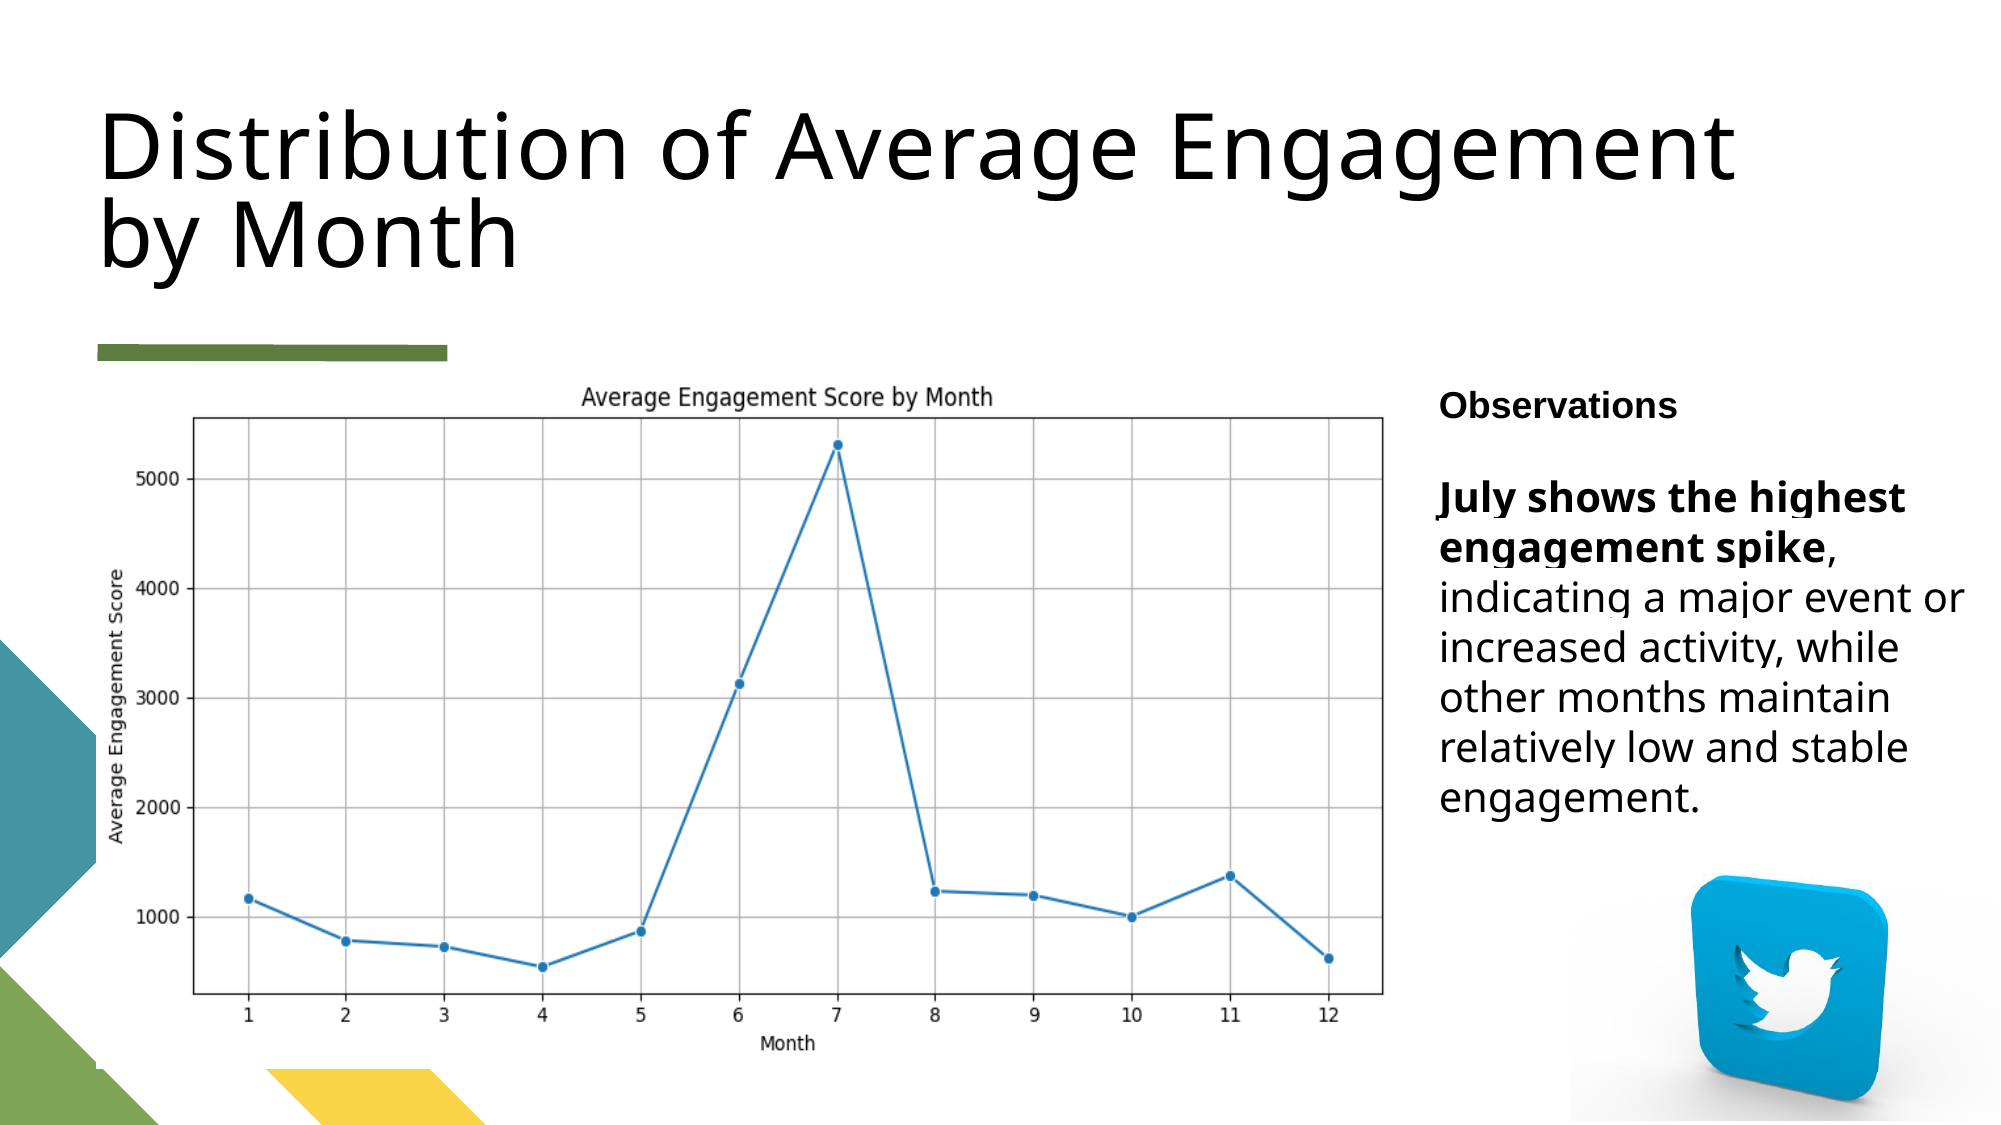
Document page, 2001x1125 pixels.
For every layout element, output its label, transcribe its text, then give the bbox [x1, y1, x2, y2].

title Distribution of Average Engagement by Month [97, 118, 1795, 286]
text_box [0, 639, 486, 1125]
picture [1571, 850, 2000, 1122]
picture [96, 372, 1394, 1069]
text_box Observations July shows the highest engagement spike, indicating a major event or increased activity, while other months maintain relatively low and stable engagement. [1423, 373, 2000, 879]
